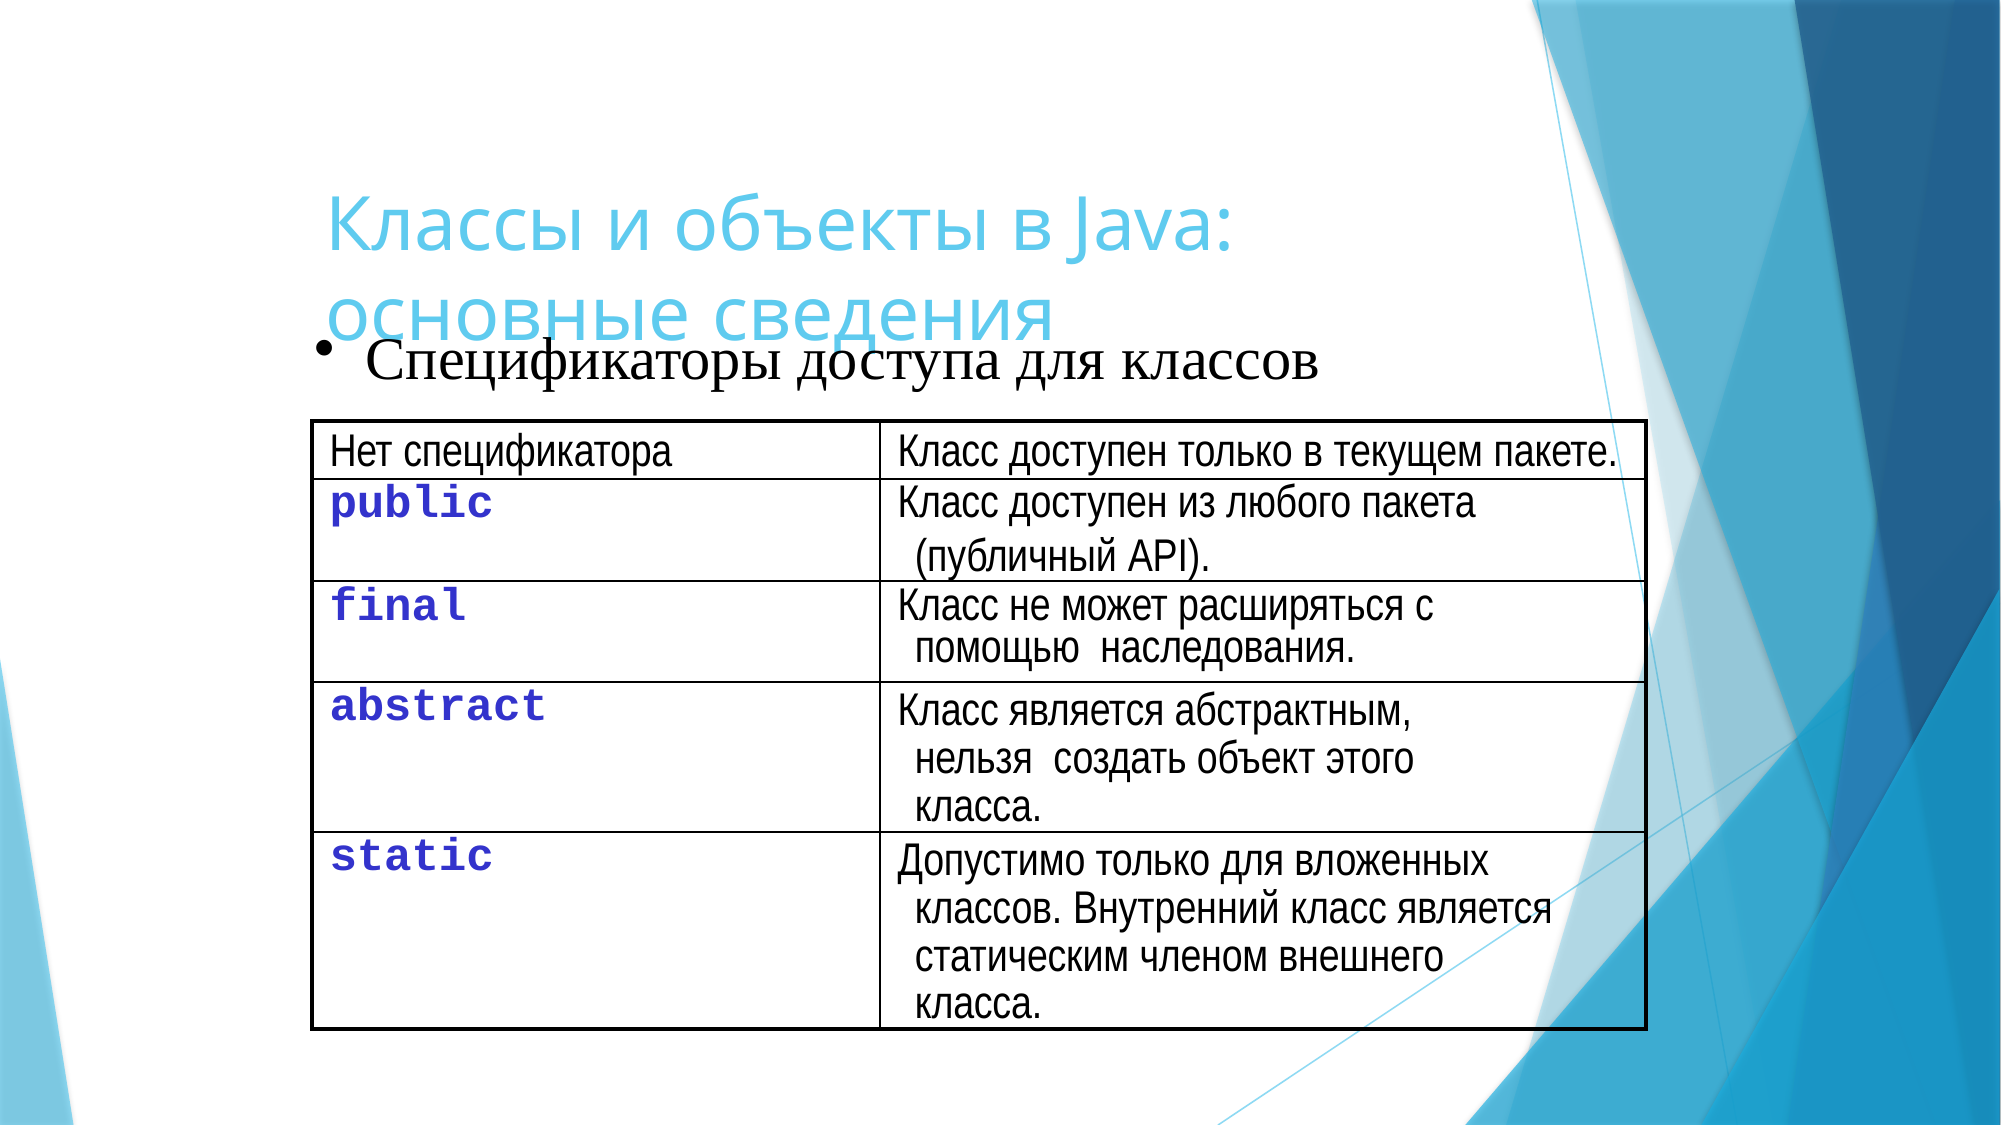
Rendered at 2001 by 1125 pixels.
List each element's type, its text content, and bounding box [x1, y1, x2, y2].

text_box Спецификаторы доступа для классов [312, 317, 1324, 392]
table_cell Класс не может расширяться с помощью наследования. [881, 582, 1644, 681]
table_cell final [314, 582, 879, 681]
table_header Класс доступен только в текущем пакете. [881, 423, 1644, 478]
title Классы и объекты в Java: основные сведения [323, 173, 1561, 364]
table_cell public [314, 480, 879, 580]
table_cell Допустимо только для вложенных классов. Внутренний класс является статическим членом внешнего класса. [881, 833, 1644, 1027]
table_cell Класс является абстрактным, нельзя создать объект этого класса. [881, 683, 1644, 831]
table_cell Класс доступен из любого пакета (публичный API). [881, 480, 1644, 580]
table_cell static [314, 833, 879, 1027]
table_cell abstract [314, 683, 879, 831]
table_header Нет спецификатора [314, 423, 879, 478]
